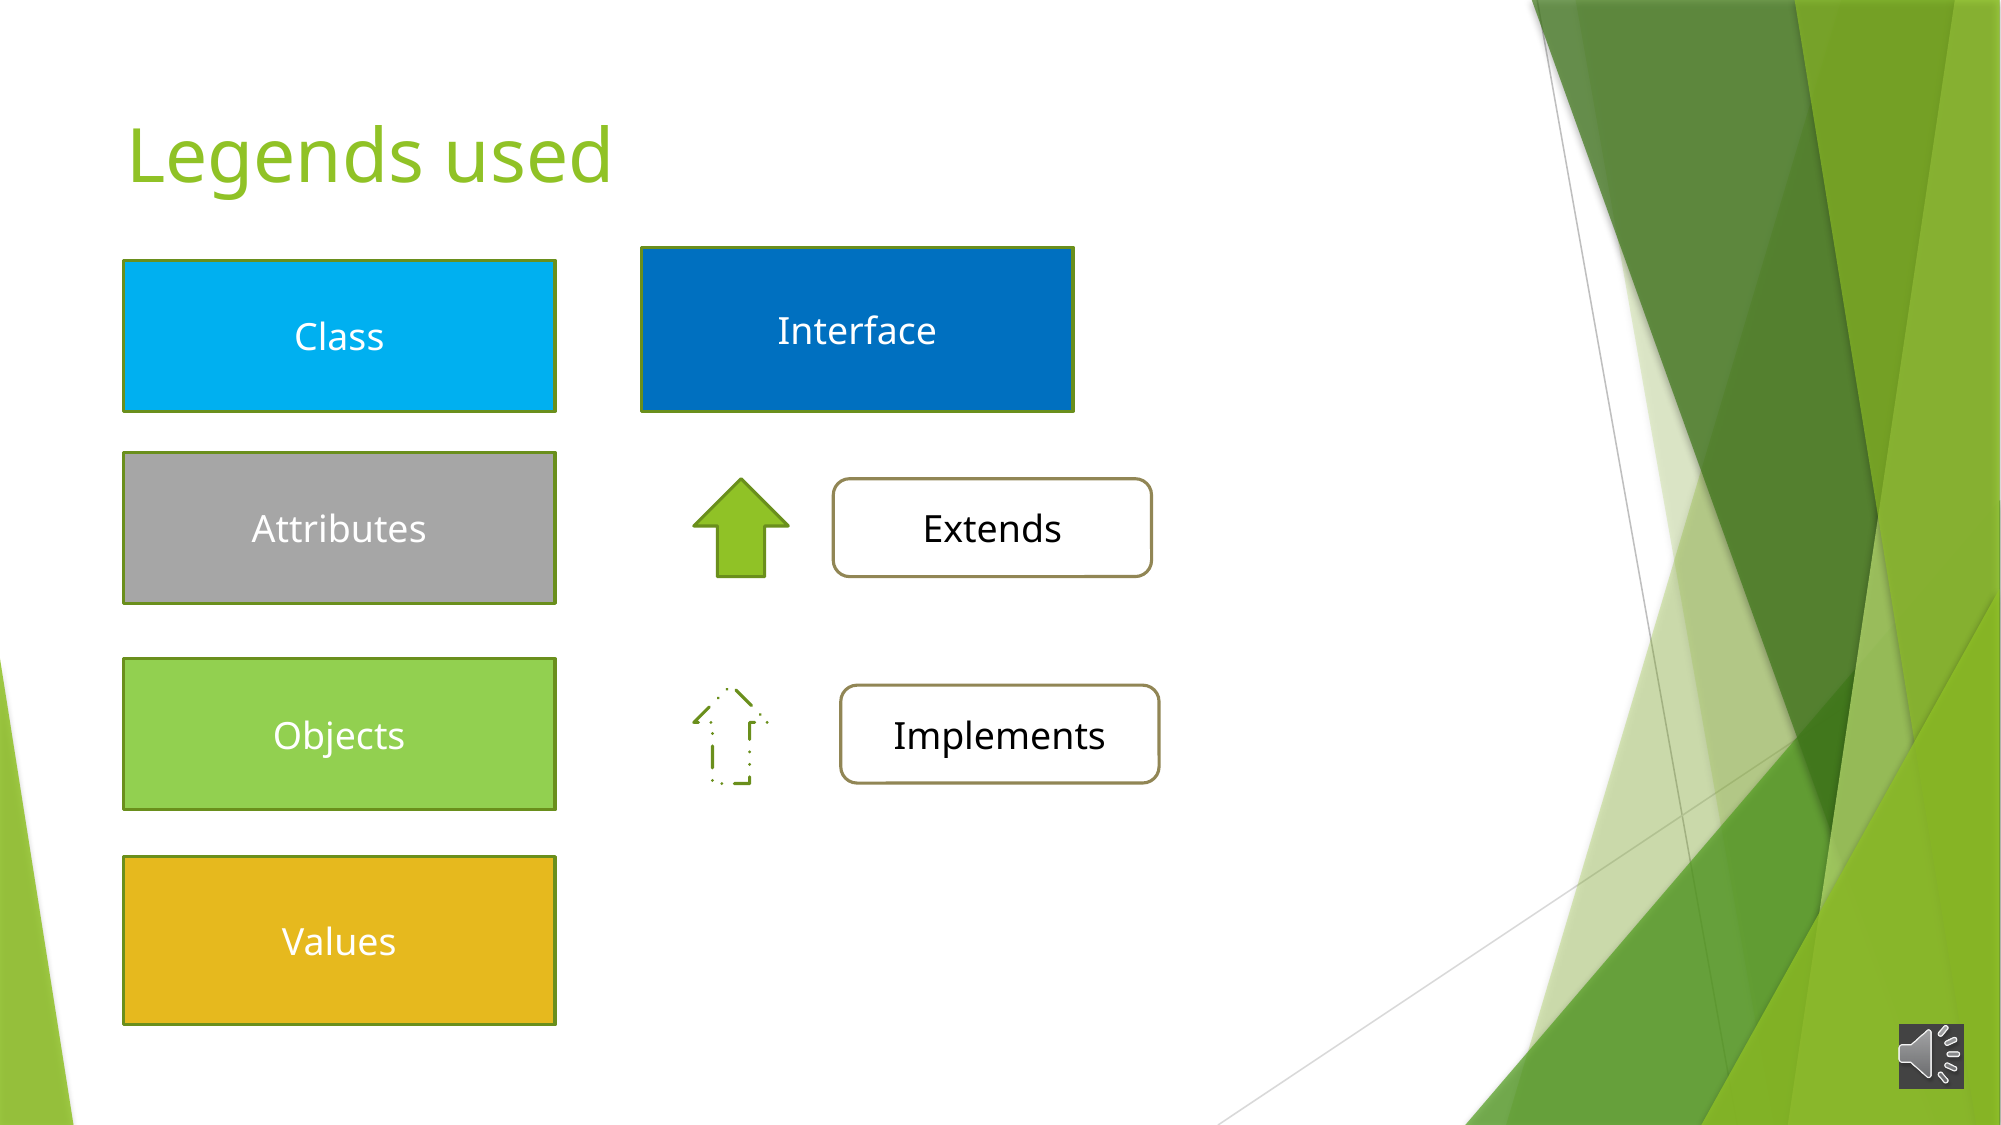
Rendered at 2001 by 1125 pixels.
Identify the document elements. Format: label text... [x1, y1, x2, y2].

text_box [692, 477, 790, 579]
text_box Objects [122, 657, 557, 811]
text_box [692, 685, 769, 786]
text_box Extends [831, 477, 1154, 579]
text_box Interface [640, 246, 1075, 413]
text_box Class [122, 259, 557, 413]
title Legends used [111, 99, 1522, 317]
text_box Attributes [122, 451, 557, 605]
text_box Implements [839, 683, 1161, 785]
picture [1897, 1022, 1966, 1091]
text_box Values [122, 855, 557, 1026]
